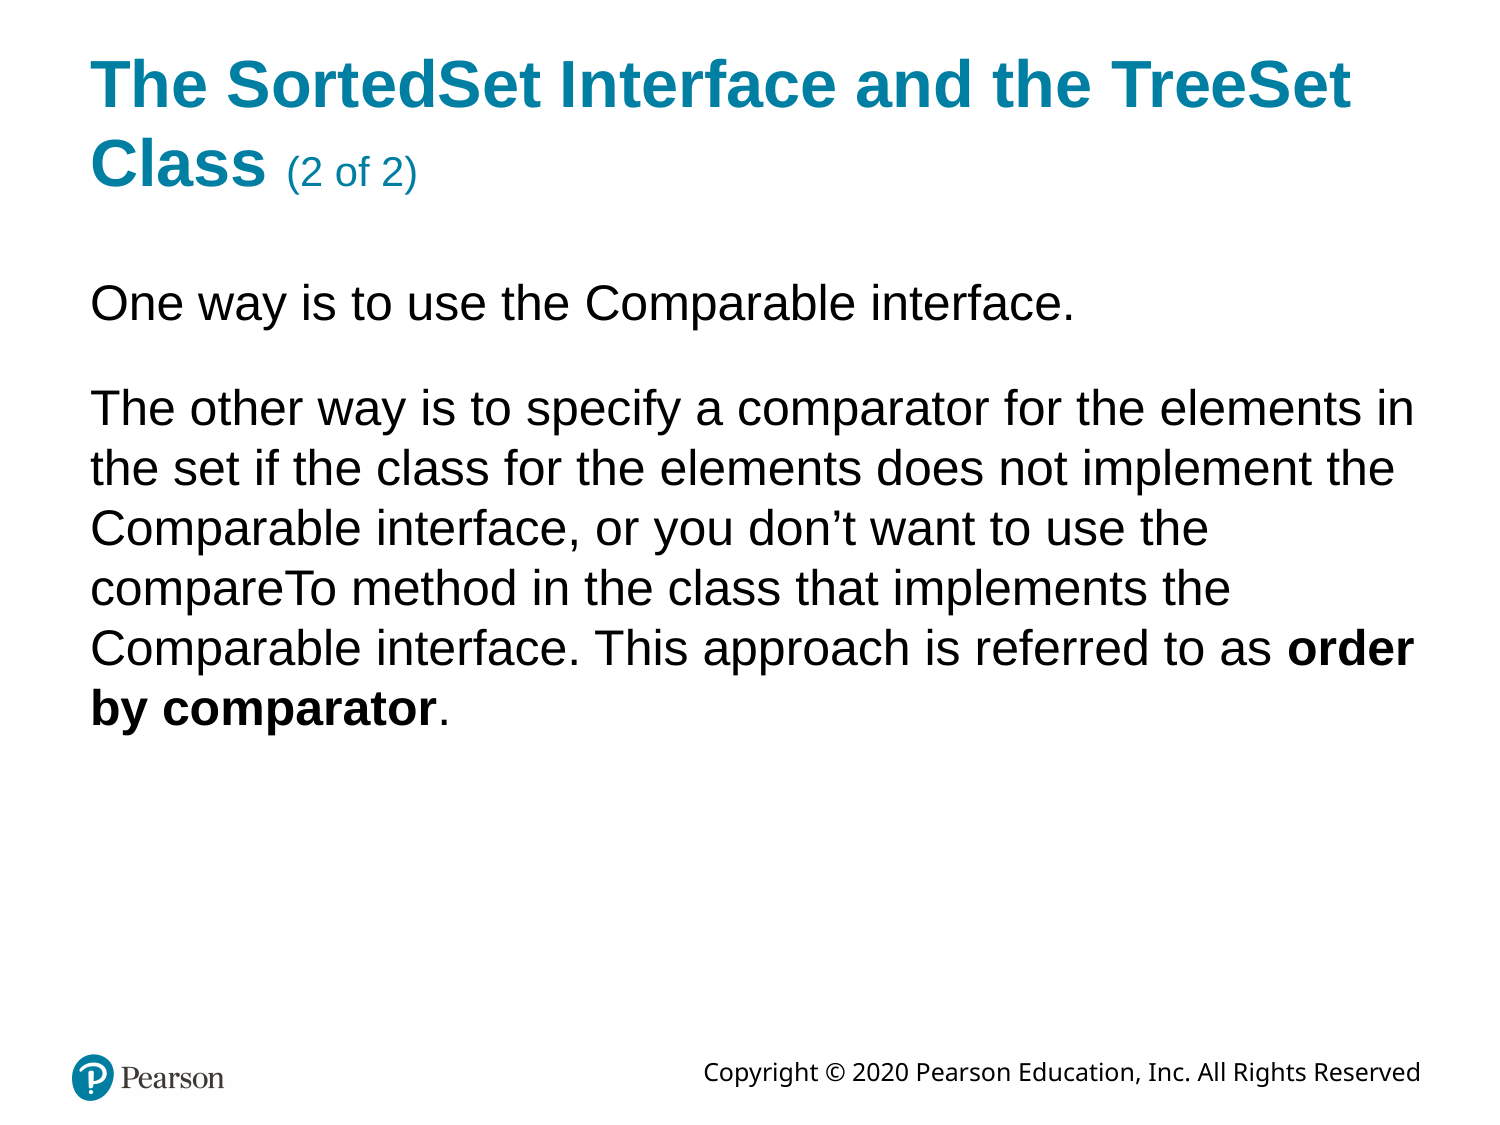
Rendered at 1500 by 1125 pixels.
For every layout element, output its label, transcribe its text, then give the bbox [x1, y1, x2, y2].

list The other way is to specify a comparator for the elements in the set if the class for the elements does not implement the Comparable interface, or you don’t want to use the compareTo method in the class that implements the Comparable interface. This approach is referred to as order by comparator. [75, 360, 1454, 766]
title The SortedSet Interface and the TreeSet Class (2 of 2) [75, 35, 1425, 216]
picture [51, 1053, 245, 1102]
list One way is to use the Comparable interface. [75, 255, 1425, 342]
